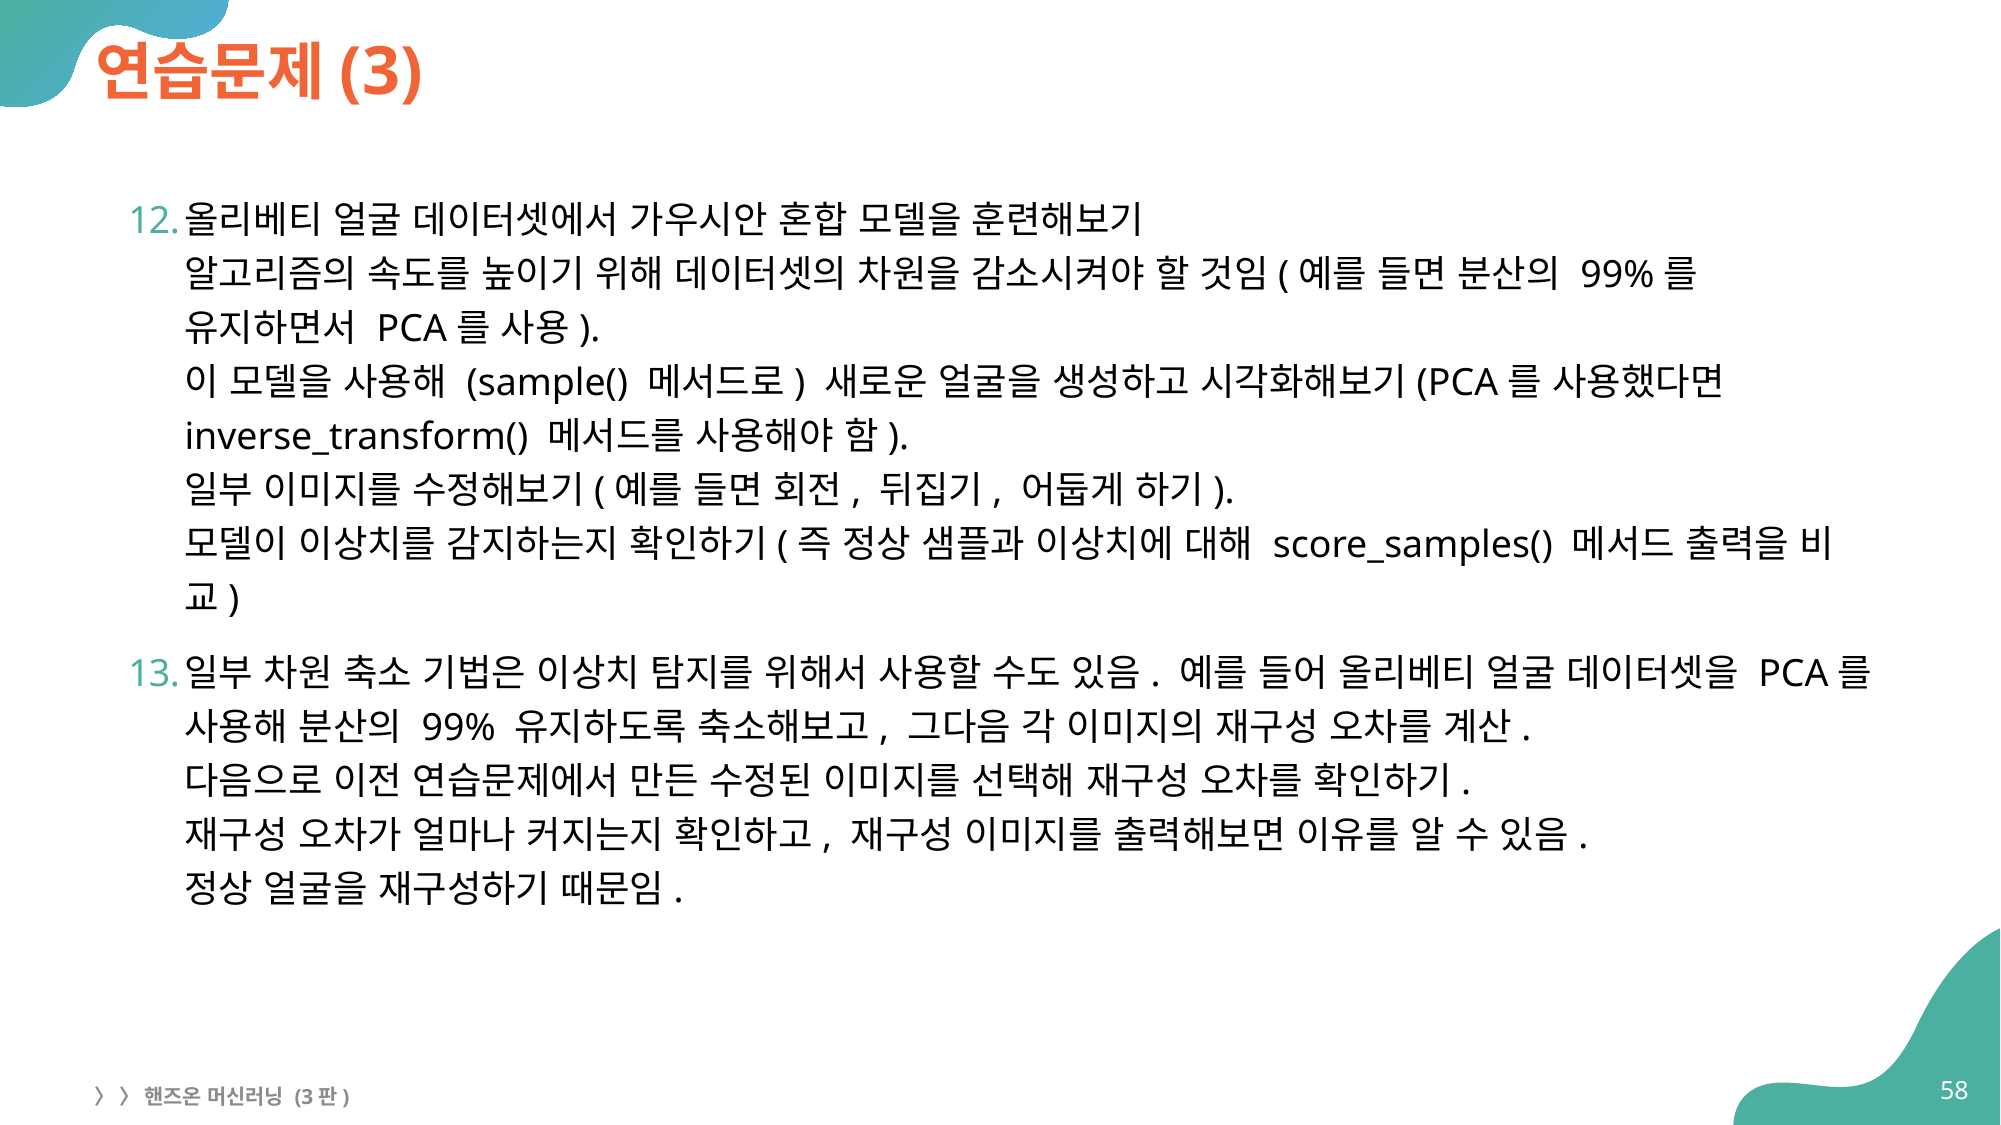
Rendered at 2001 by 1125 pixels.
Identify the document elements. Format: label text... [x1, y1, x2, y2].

list 올리베티 얼굴 데이터셋에서 가우시안 혼합 모델을 훈련해보기 알고리즘의 속도를 높이기 위해 데이터셋의 차원을 감소시켜야 할 것임(예를 들면 분산의 99%를 유지하면서 PCA를 사용). 이 모델을 사용해 (sample() 메서드로) 새로운 얼굴을 생성하고 시각화해보기(PCA를 사용했다면 inverse_transform() 메서드를 사용해야 함). 일부 이미지를 수정해보기(예를 들면 회전, 뒤집기, 어둡게 하기). 모델이 이상치를 감지하는지 확인하기(즉 정상 샘플과 이상치에 대해 score_samples() 메서드 출력을 비교) 일부 차원 축소 기법은 이상치 탐지를 위해서 사용할 수도 있음. 예를 들어 올리베티 얼굴 데이터셋을 PCA를 사용해 분산의 99% 유지하도록 축소해보고, 그다음 각 이미지의 재구성 오차를 계산. 다음으로 이전 연습문제에서 만든 수정된 이미지를 선택해 재구성 오차를 확인하기. 재구성 오차가 얼마나 커지는지 확인하고, 재구성 이미지를 출력해보면 이유를 알 수 있음. 정상 얼굴을 재구성하기 때문임. [113, 179, 1892, 1012]
footer 〉 〉 핸즈온 머신러닝 (3판) [79, 1078, 755, 1114]
title 연습문제(3) [79, 17, 1931, 128]
slide_number 58 [1917, 1061, 1984, 1122]
